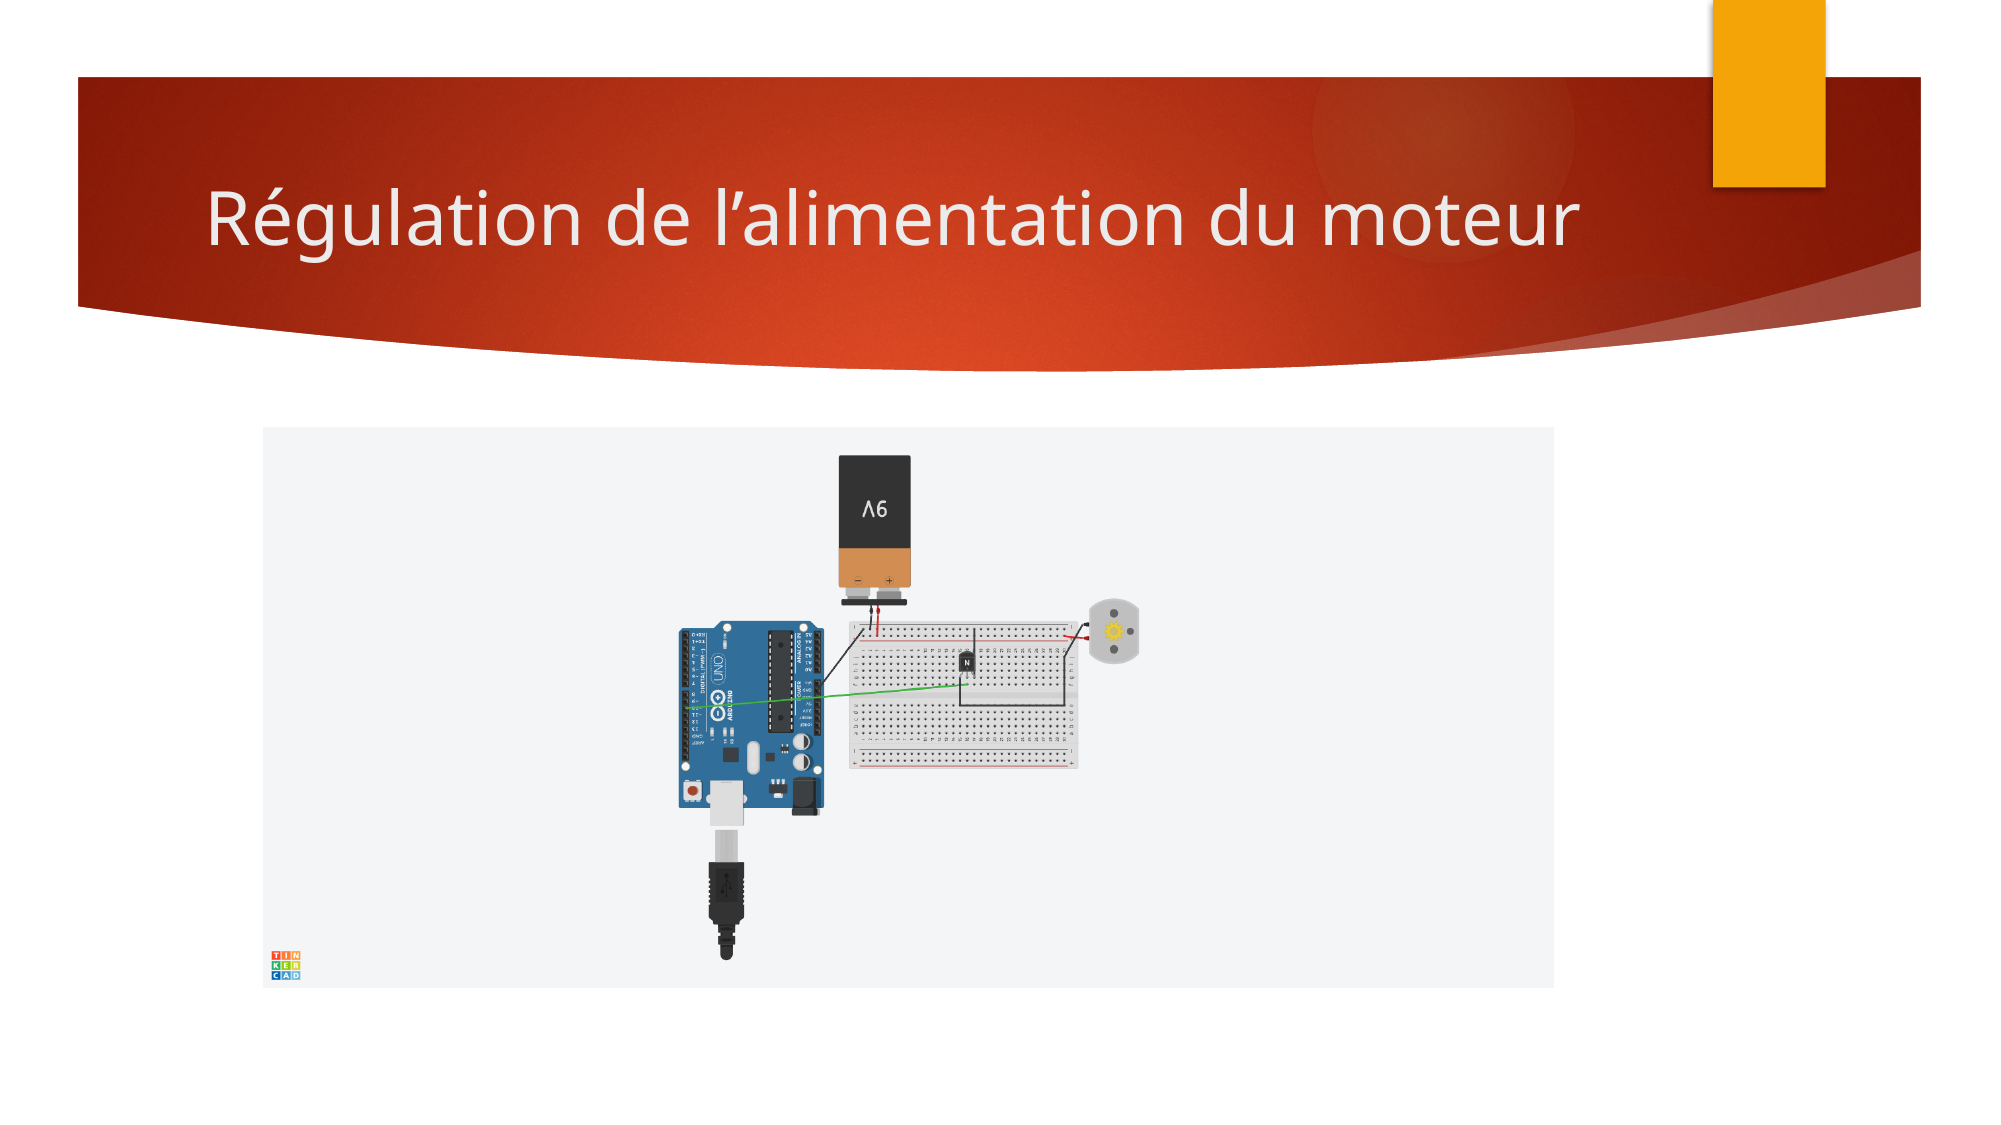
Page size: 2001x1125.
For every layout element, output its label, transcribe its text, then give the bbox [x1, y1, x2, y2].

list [262, 426, 1554, 988]
title Régulation de l’alimentation du moteur [189, 155, 1627, 275]
